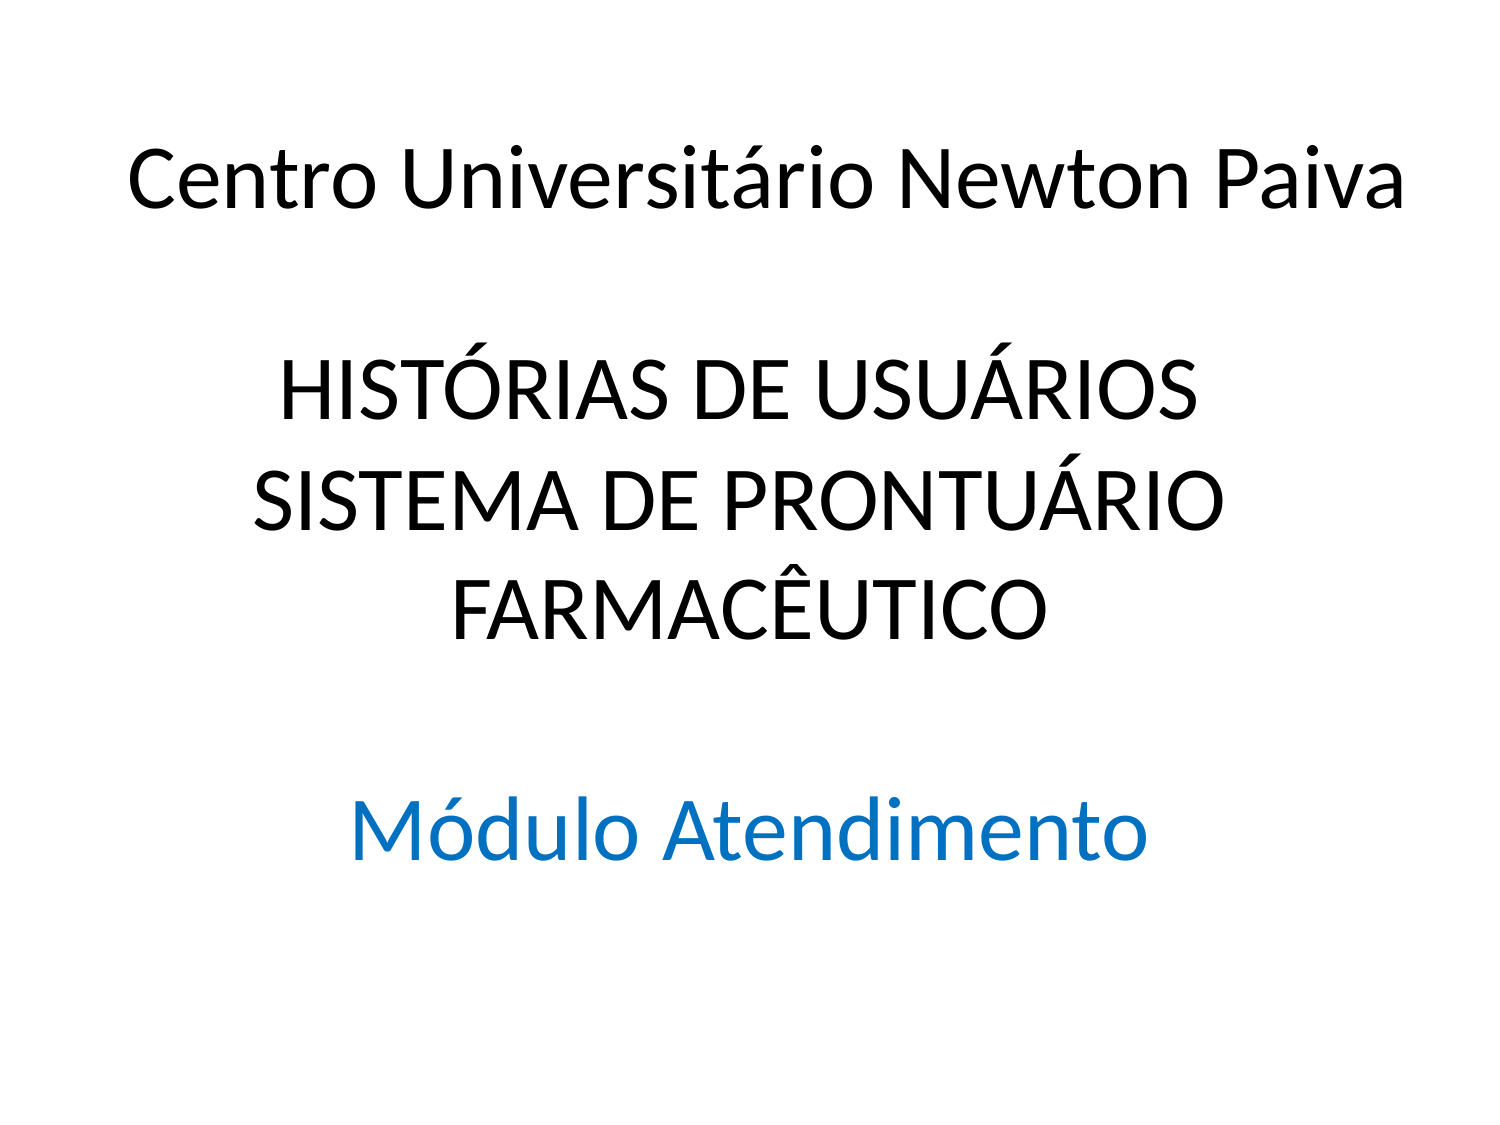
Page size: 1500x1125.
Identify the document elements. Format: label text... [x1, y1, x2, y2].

text_box HISTÓRIAS DE USUÁRIOS SISTEMA DE PRONTUÁRIO FARMACÊUTICO Módulo Atendimento [0, 267, 1500, 940]
title Centro Universitário Newton Paiva [88, 101, 1448, 243]
